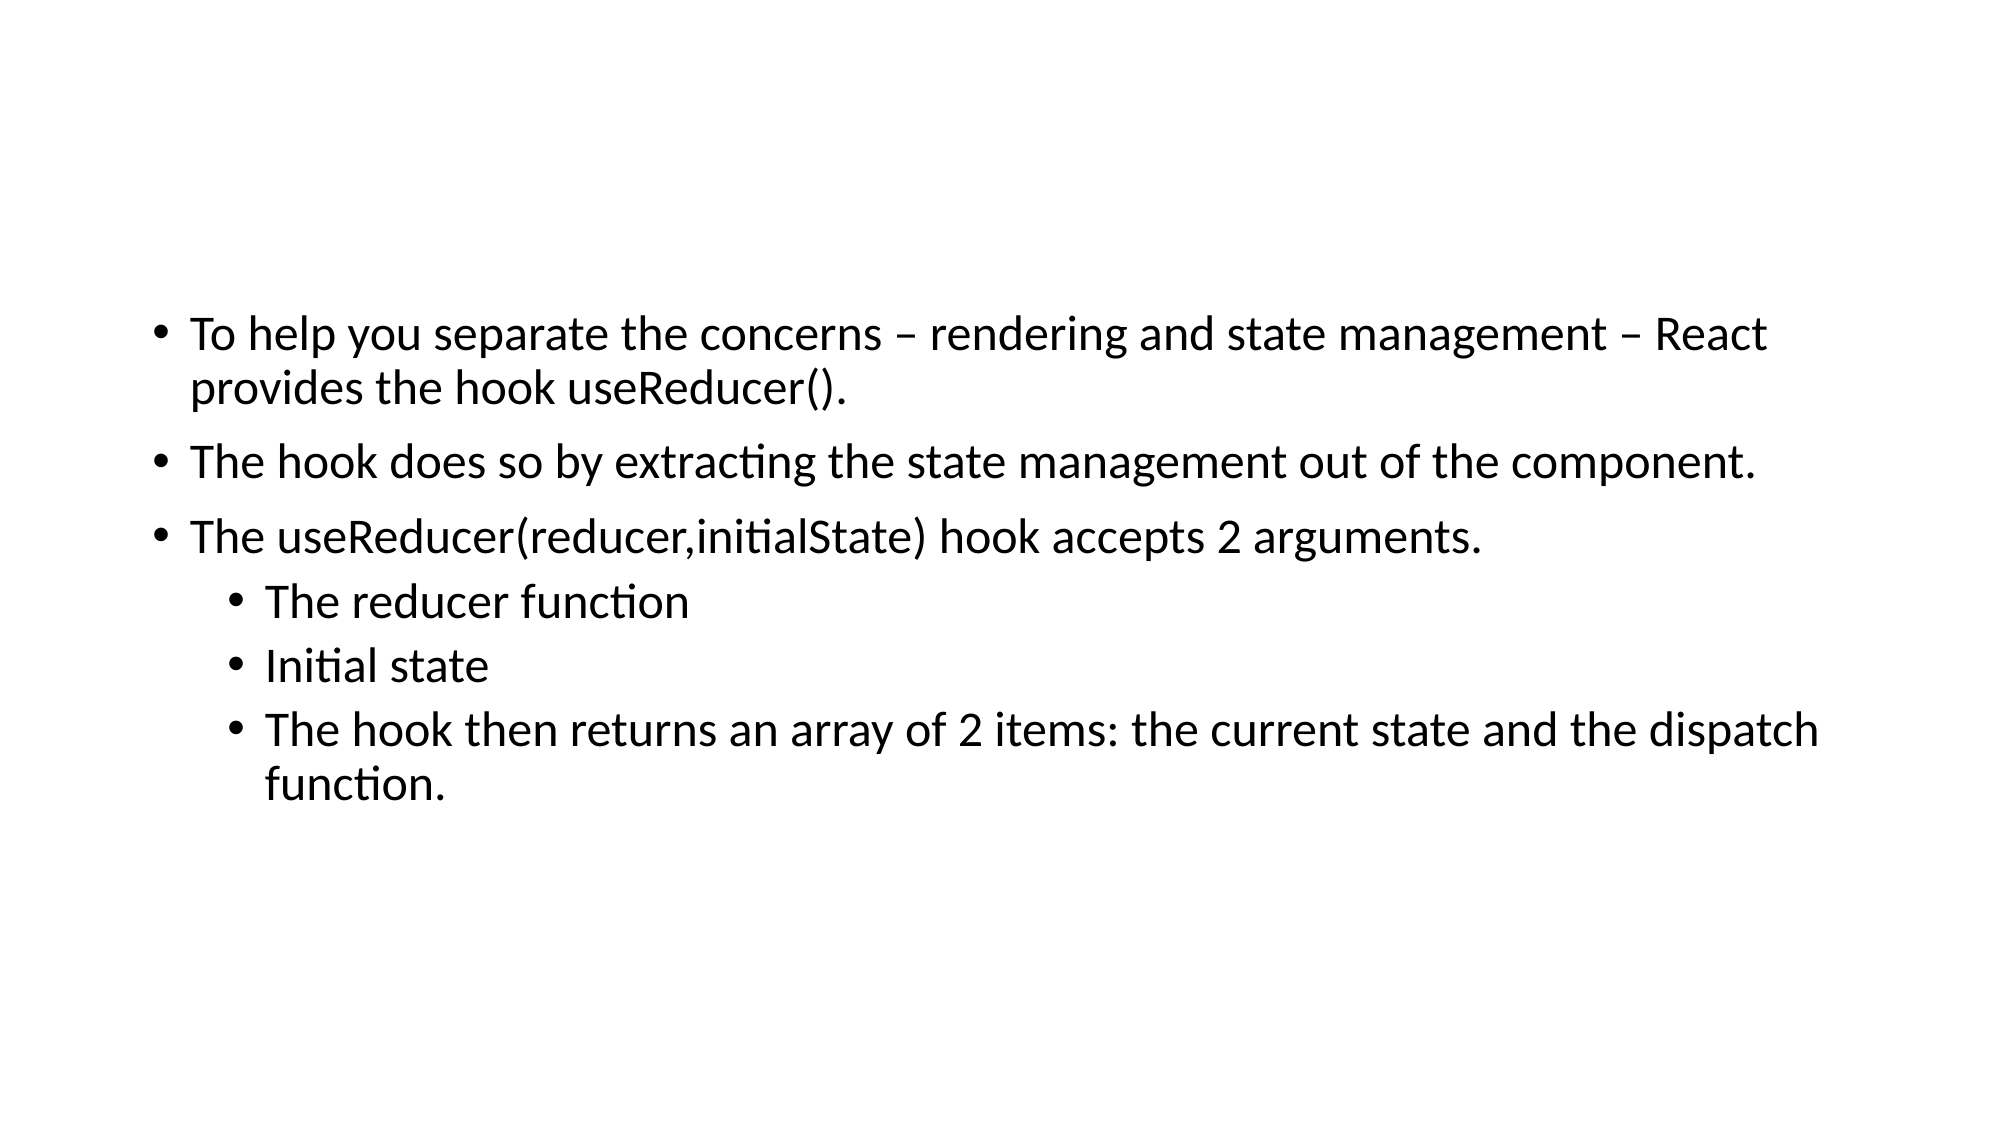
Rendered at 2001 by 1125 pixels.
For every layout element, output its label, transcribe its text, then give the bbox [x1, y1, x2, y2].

list To help you separate the concerns – rendering and state management – React provides the hook useReducer(). The hook does so by extracting the state management out of the component. The useReducer(reducer,initialState) hook accepts 2 arguments. The reducer function Initial state The hook then returns an array of 2 items: the current state and the dispatch function. [137, 299, 1863, 1014]
